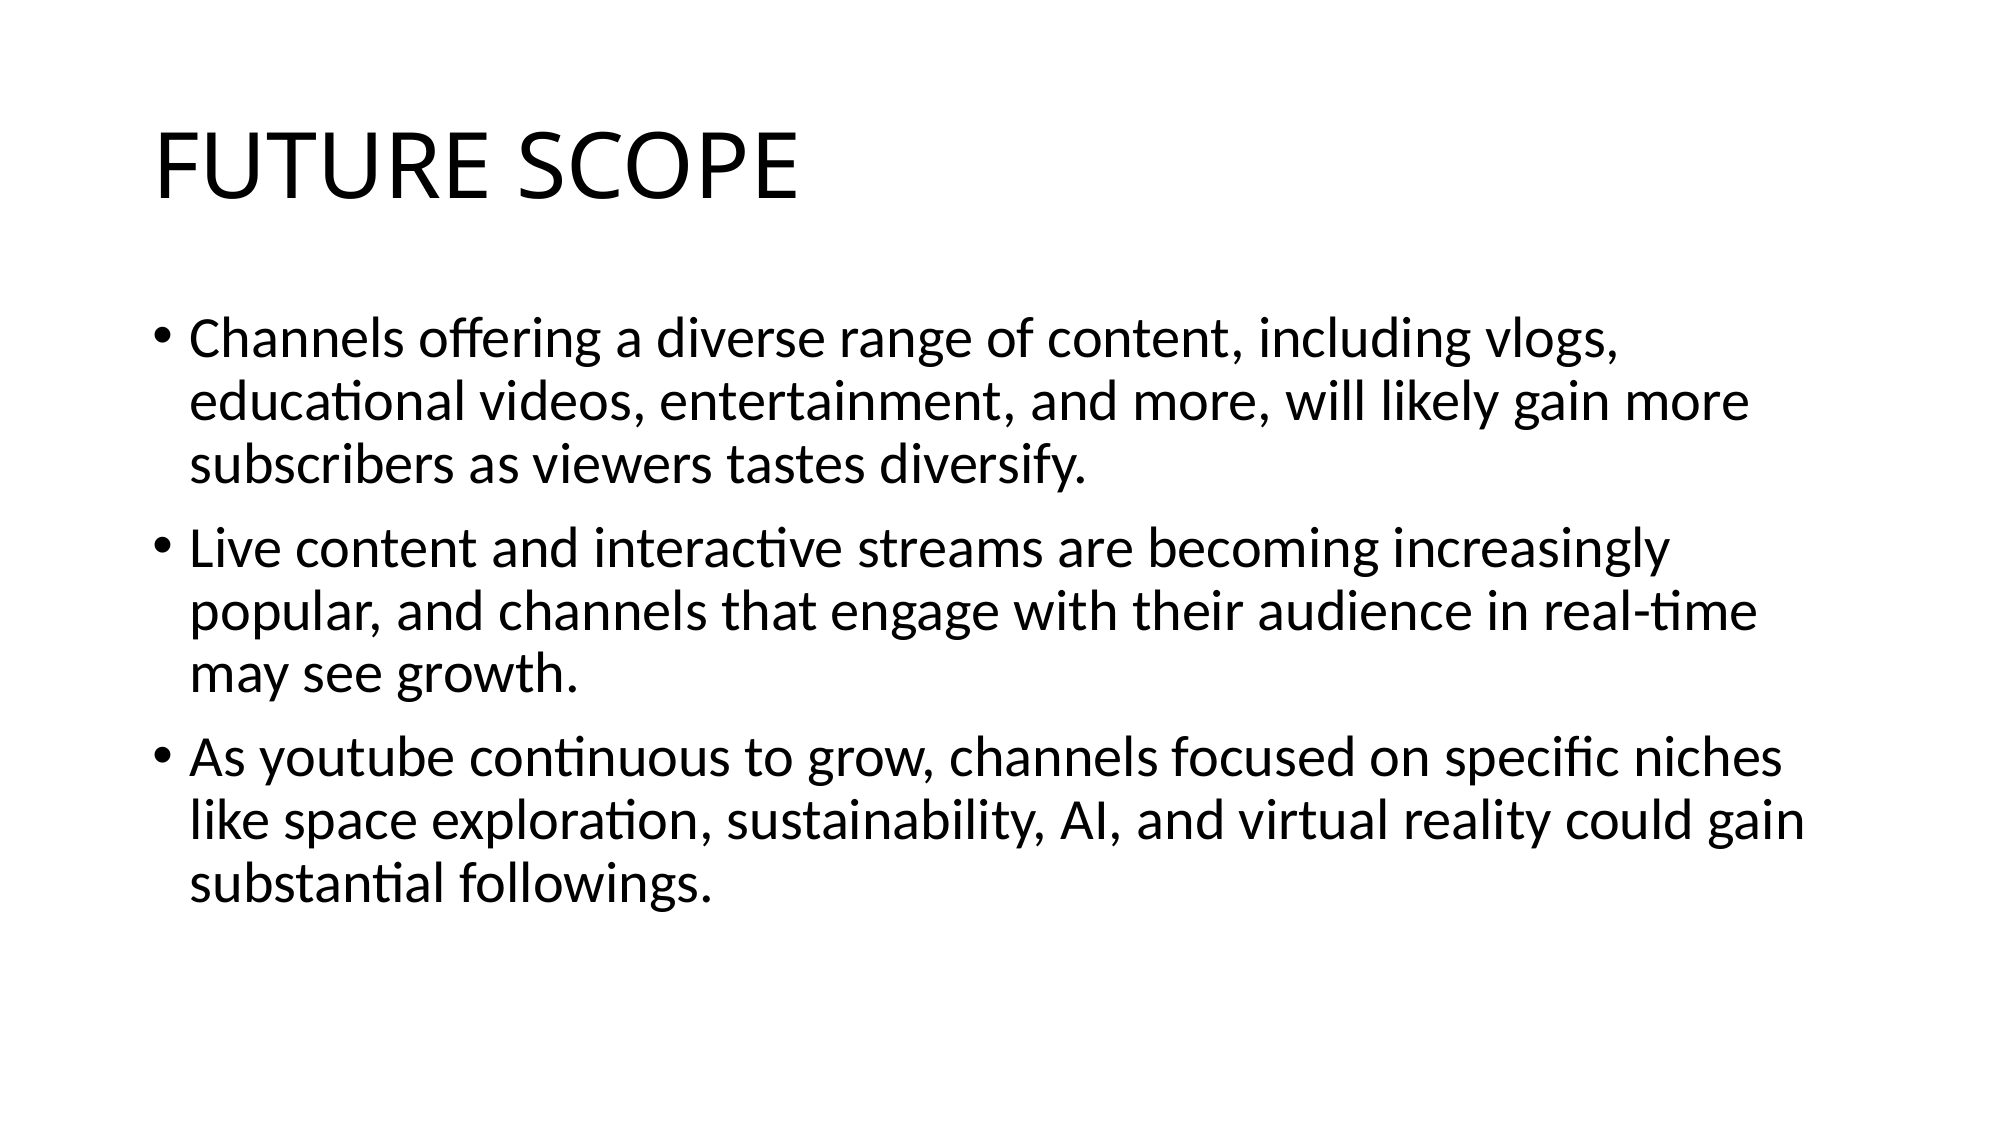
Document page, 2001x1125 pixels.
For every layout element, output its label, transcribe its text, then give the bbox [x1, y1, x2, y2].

title FUTURE SCOPE [137, 59, 1863, 278]
list Channels offering a diverse range of content, including vlogs, educational videos, entertainment, and more, will likely gain more subscribers as viewers tastes diversify. Live content and interactive streams are becoming increasingly popular, and channels that engage with their audience in real-time may see growth. As youtube continuous to grow, channels focused on specific niches like space exploration, sustainability, AI, and virtual reality could gain substantial followings. [137, 299, 1863, 1014]
